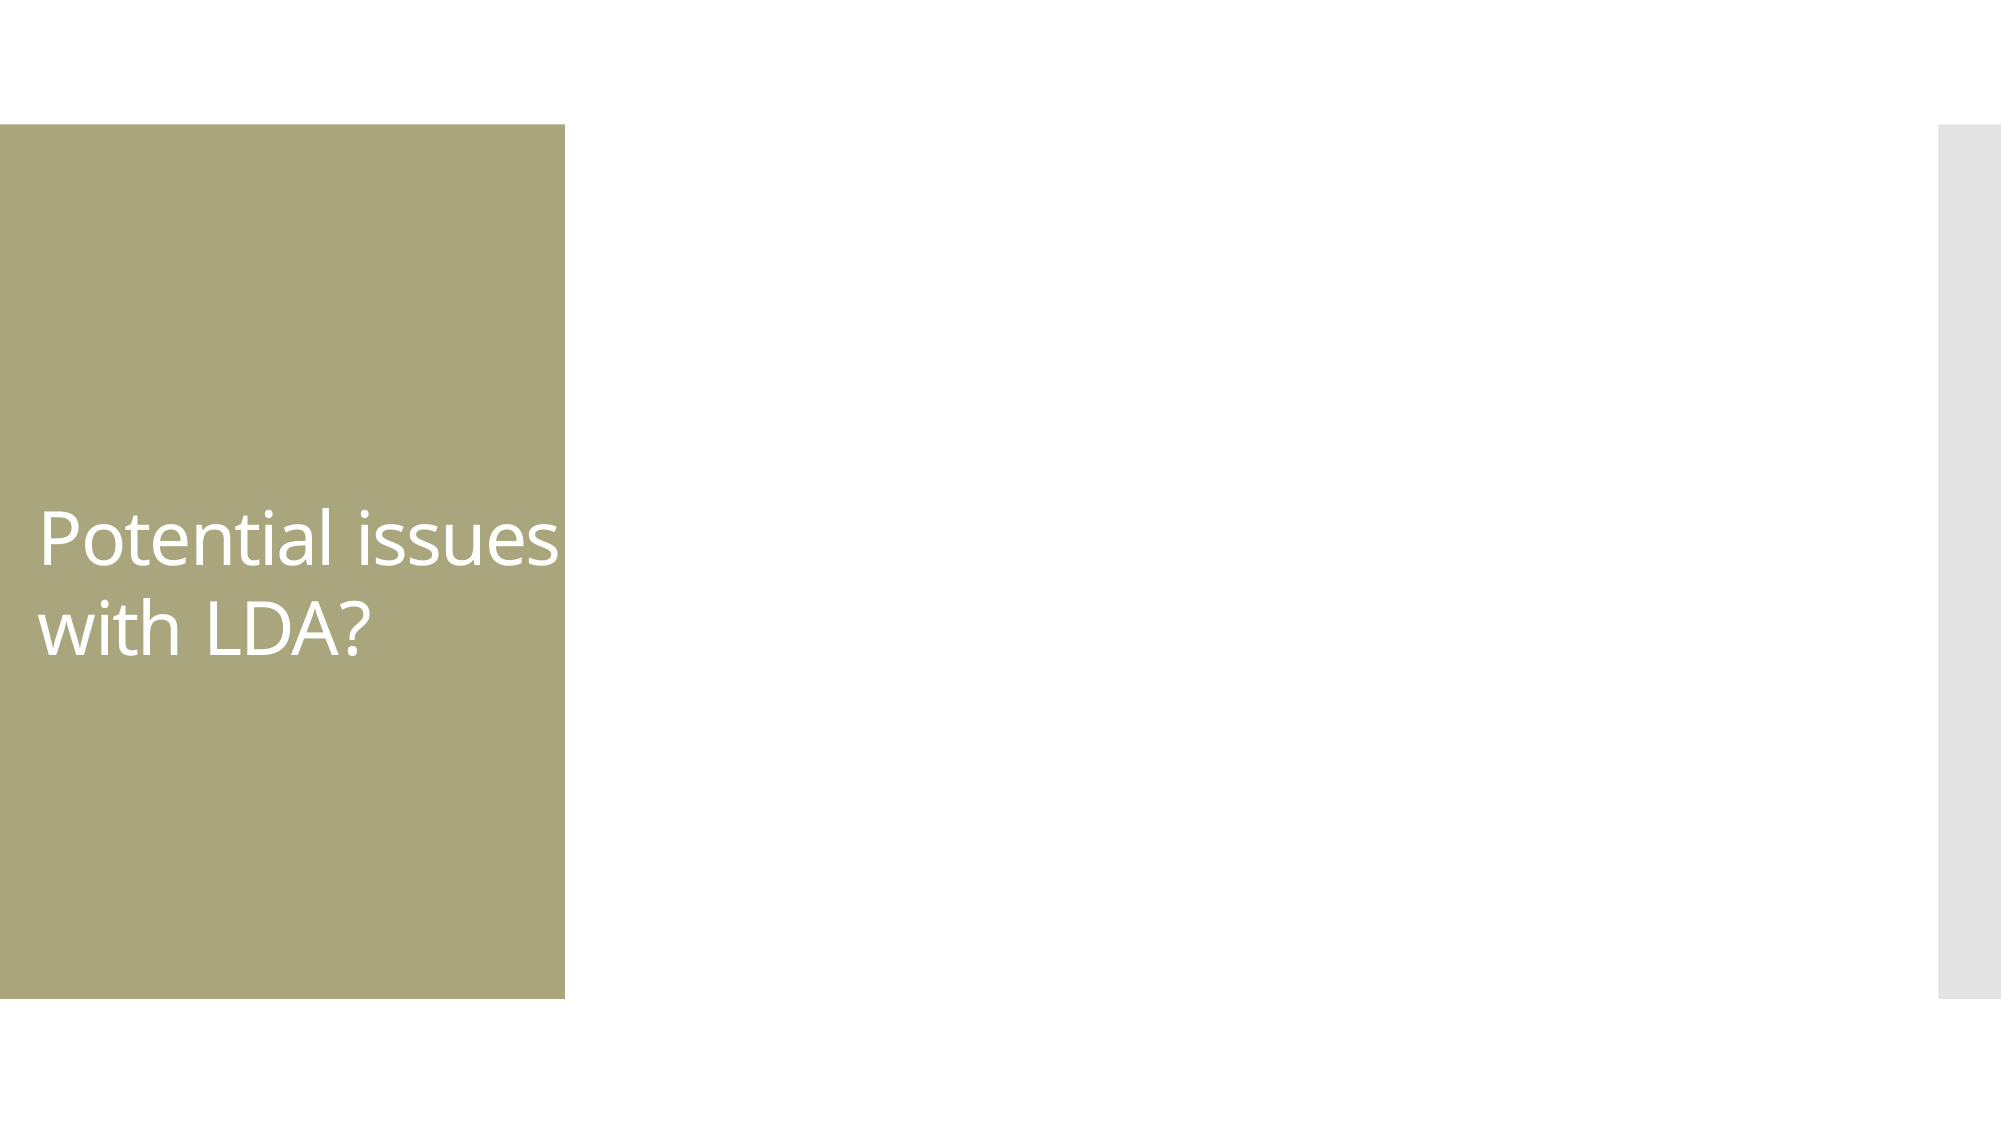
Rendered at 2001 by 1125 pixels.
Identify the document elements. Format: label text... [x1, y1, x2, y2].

title Potential issues with LDA? [35, 484, 577, 675]
